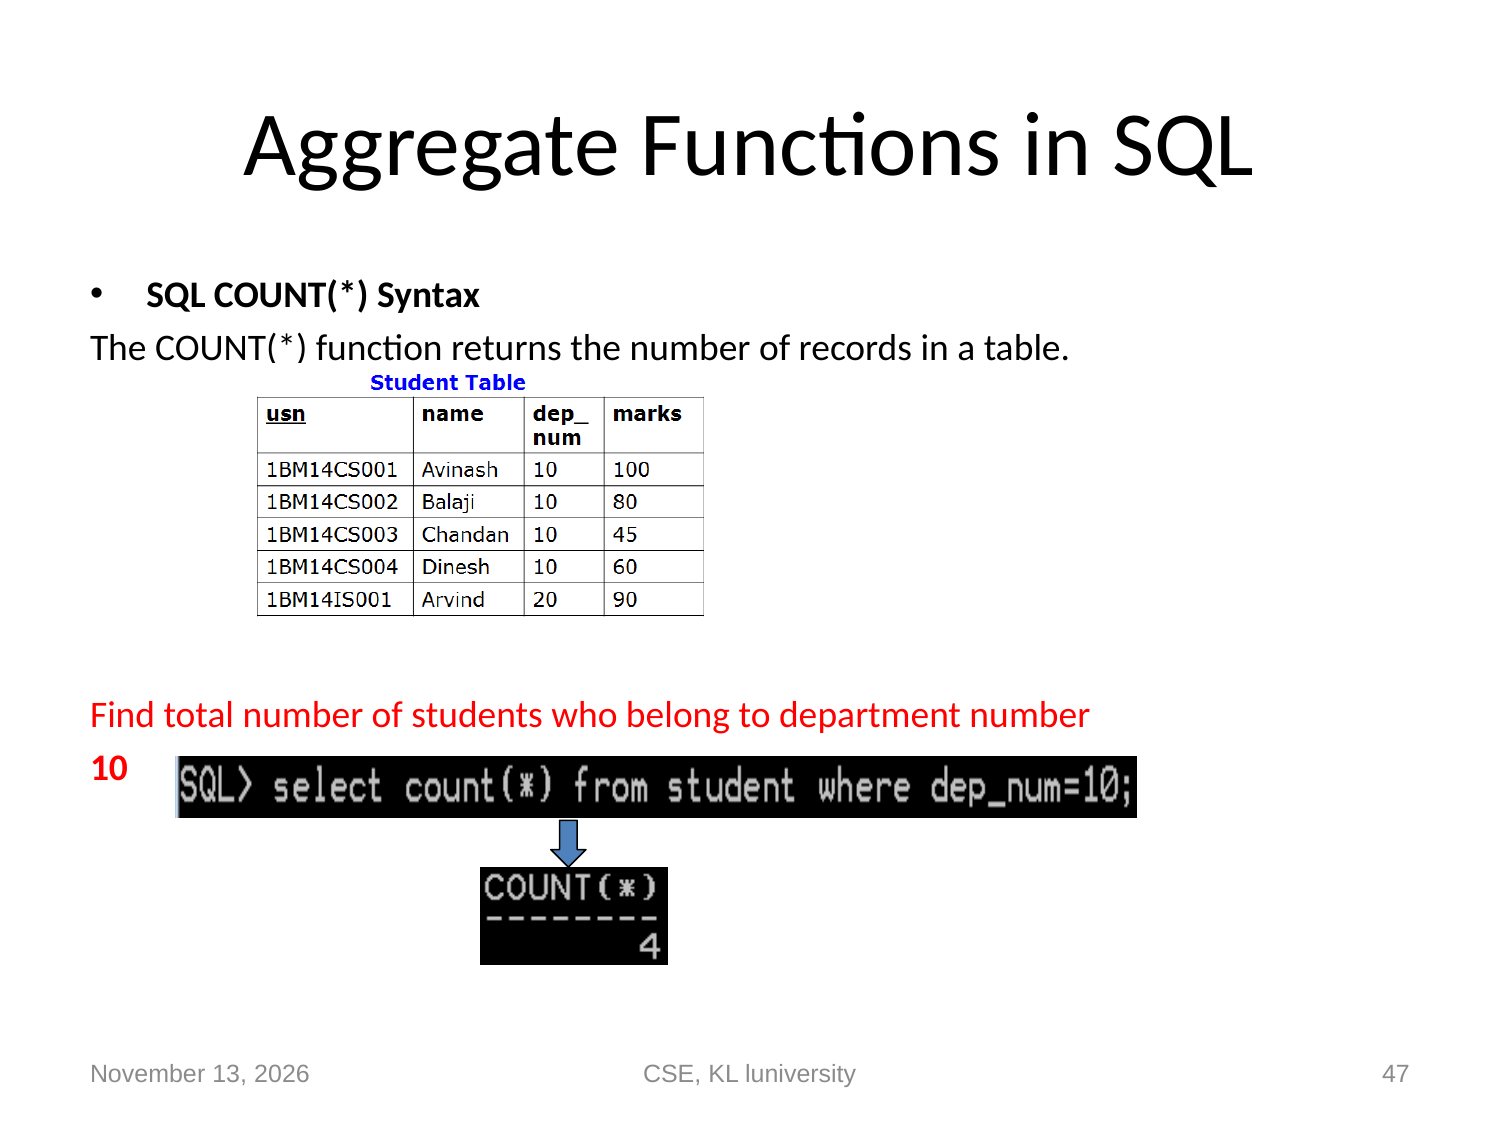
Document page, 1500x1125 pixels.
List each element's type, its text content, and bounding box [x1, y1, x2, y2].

picture [480, 866, 669, 965]
title Aggregate Functions in SQL [75, 45, 1425, 233]
footer CSE, KL luniversity [512, 1042, 988, 1103]
picture [257, 362, 704, 623]
list SQL COUNT(*) Syntax The COUNT(*) function returns the number of records in a table. Find total number of students who belong to department number 10 [75, 262, 1425, 1005]
slide_number 47 [1074, 1042, 1425, 1103]
text_box [550, 827, 586, 865]
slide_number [75, 1042, 425, 1103]
picture [175, 756, 1137, 818]
